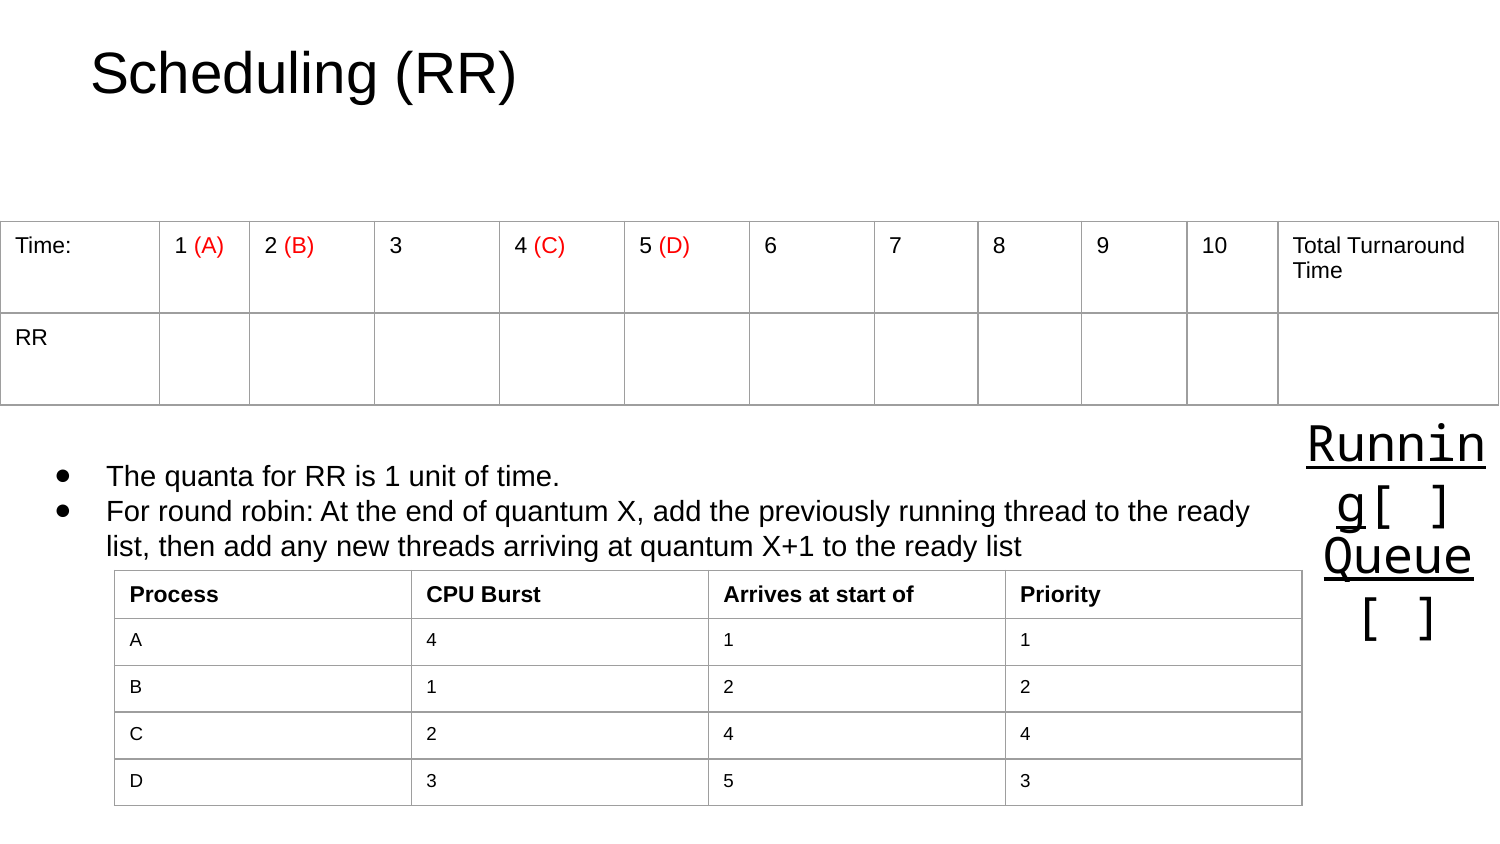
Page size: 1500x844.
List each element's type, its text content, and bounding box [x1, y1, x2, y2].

table_header 5 (D) [625, 222, 749, 312]
table_cell 1 [1006, 619, 1301, 665]
table_header 2 (B) [250, 222, 374, 312]
text_box Running[ ] [1278, 396, 1500, 538]
table_header 8 [979, 222, 1081, 312]
table_cell 3 [412, 760, 708, 805]
table_header 6 [750, 222, 874, 312]
table_cell 2 [1006, 666, 1301, 711]
table_cell D [115, 760, 411, 805]
table_cell [1188, 314, 1277, 404]
table_header 9 [1082, 222, 1186, 312]
table_header 4 (C) [500, 222, 624, 312]
title Scheduling (RR) [75, 25, 1425, 131]
table_header CPU Burst [412, 571, 708, 618]
table_cell [250, 314, 374, 404]
table_cell 5 [709, 760, 1005, 805]
table_cell B [115, 666, 411, 711]
table_header Process [115, 571, 411, 618]
table_cell [500, 314, 624, 404]
table_cell [750, 314, 874, 404]
table_cell [160, 314, 249, 404]
table_cell [375, 314, 499, 404]
table_header Arrives at start of [709, 571, 1005, 618]
table_cell 2 [412, 713, 708, 758]
table_cell 4 [709, 713, 1005, 758]
table_cell [1279, 314, 1498, 396]
table_cell 1 [412, 666, 708, 711]
table_header 10 [1188, 222, 1277, 312]
text_box Queue [ ] [1308, 538, 1500, 844]
table_cell 1 [709, 619, 1005, 665]
table_cell [979, 314, 1081, 404]
table_header Total Turnaround Time [1279, 222, 1498, 312]
text_box The quanta for RR is 1 unit of time. For round robin: At the end of quantum X, add the previously running thread to the ready list, then add any new threads arriving at quantum X+1 to the ready list [16, 448, 1302, 571]
table_cell 4 [1006, 713, 1301, 758]
table_header 3 [375, 222, 499, 312]
table_cell [875, 314, 977, 404]
table_header Time: [1, 222, 159, 312]
table_cell A [115, 619, 411, 665]
table_header 7 [875, 222, 977, 312]
table_cell [1082, 314, 1186, 404]
table_header 1 (A) [160, 222, 249, 312]
table_cell 4 [412, 619, 708, 665]
table_cell 2 [709, 666, 1005, 711]
table_cell RR [1, 314, 159, 404]
table_cell [625, 314, 749, 404]
table_cell C [115, 713, 411, 758]
table_cell 3 [1006, 760, 1301, 805]
table_header Priority [1006, 571, 1301, 618]
